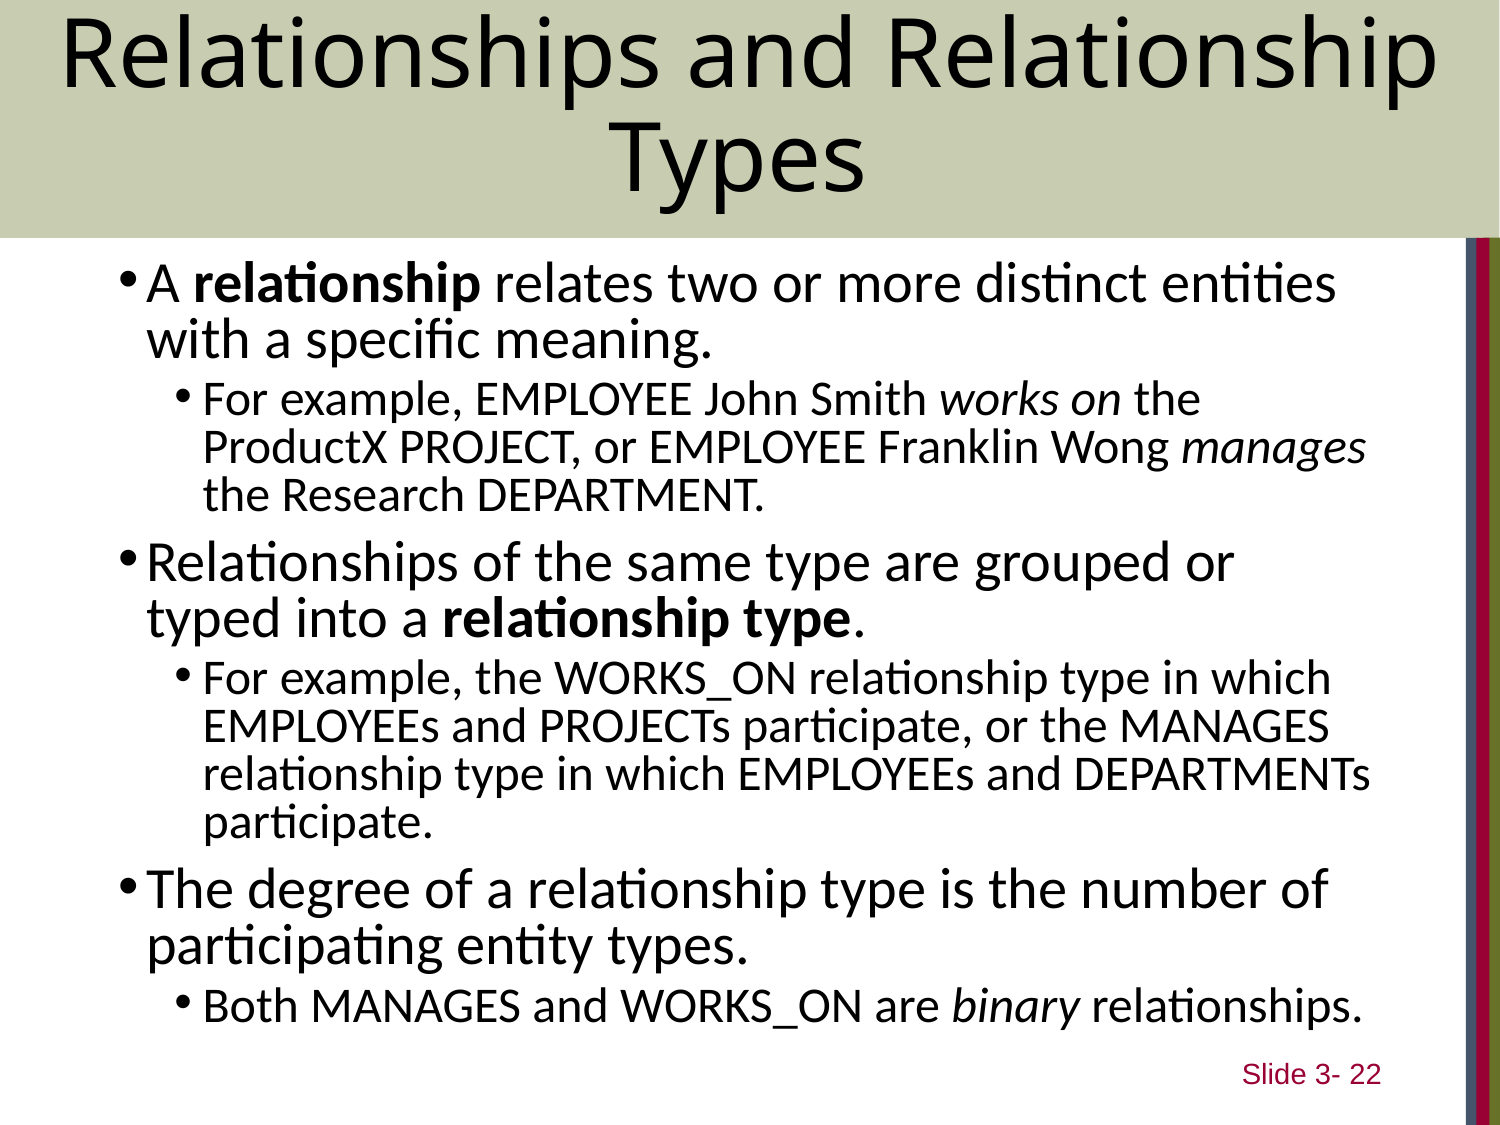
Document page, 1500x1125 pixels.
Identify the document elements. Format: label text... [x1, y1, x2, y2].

list A relationship relates two or more distinct entities with a specific meaning. For example, EMPLOYEE John Smith works on the ProductX PROJECT, or EMPLOYEE Franklin Wong manages the Research DEPARTMENT. Relationships of the same type are grouped or typed into a relationship type. For example, the WORKS_ON relationship type in which EMPLOYEEs and PROJECTs participate, or the MANAGES relationship type in which EMPLOYEEs and DEPARTMENTs participate. The degree of a relationship type is the number of participating entity types. Both MANAGES and WORKS_ON are binary relationships. [102, 249, 1398, 1088]
slide_number Slide 3- [1059, 1042, 1397, 1103]
title Relationships and Relationship Types [0, 0, 1500, 218]
